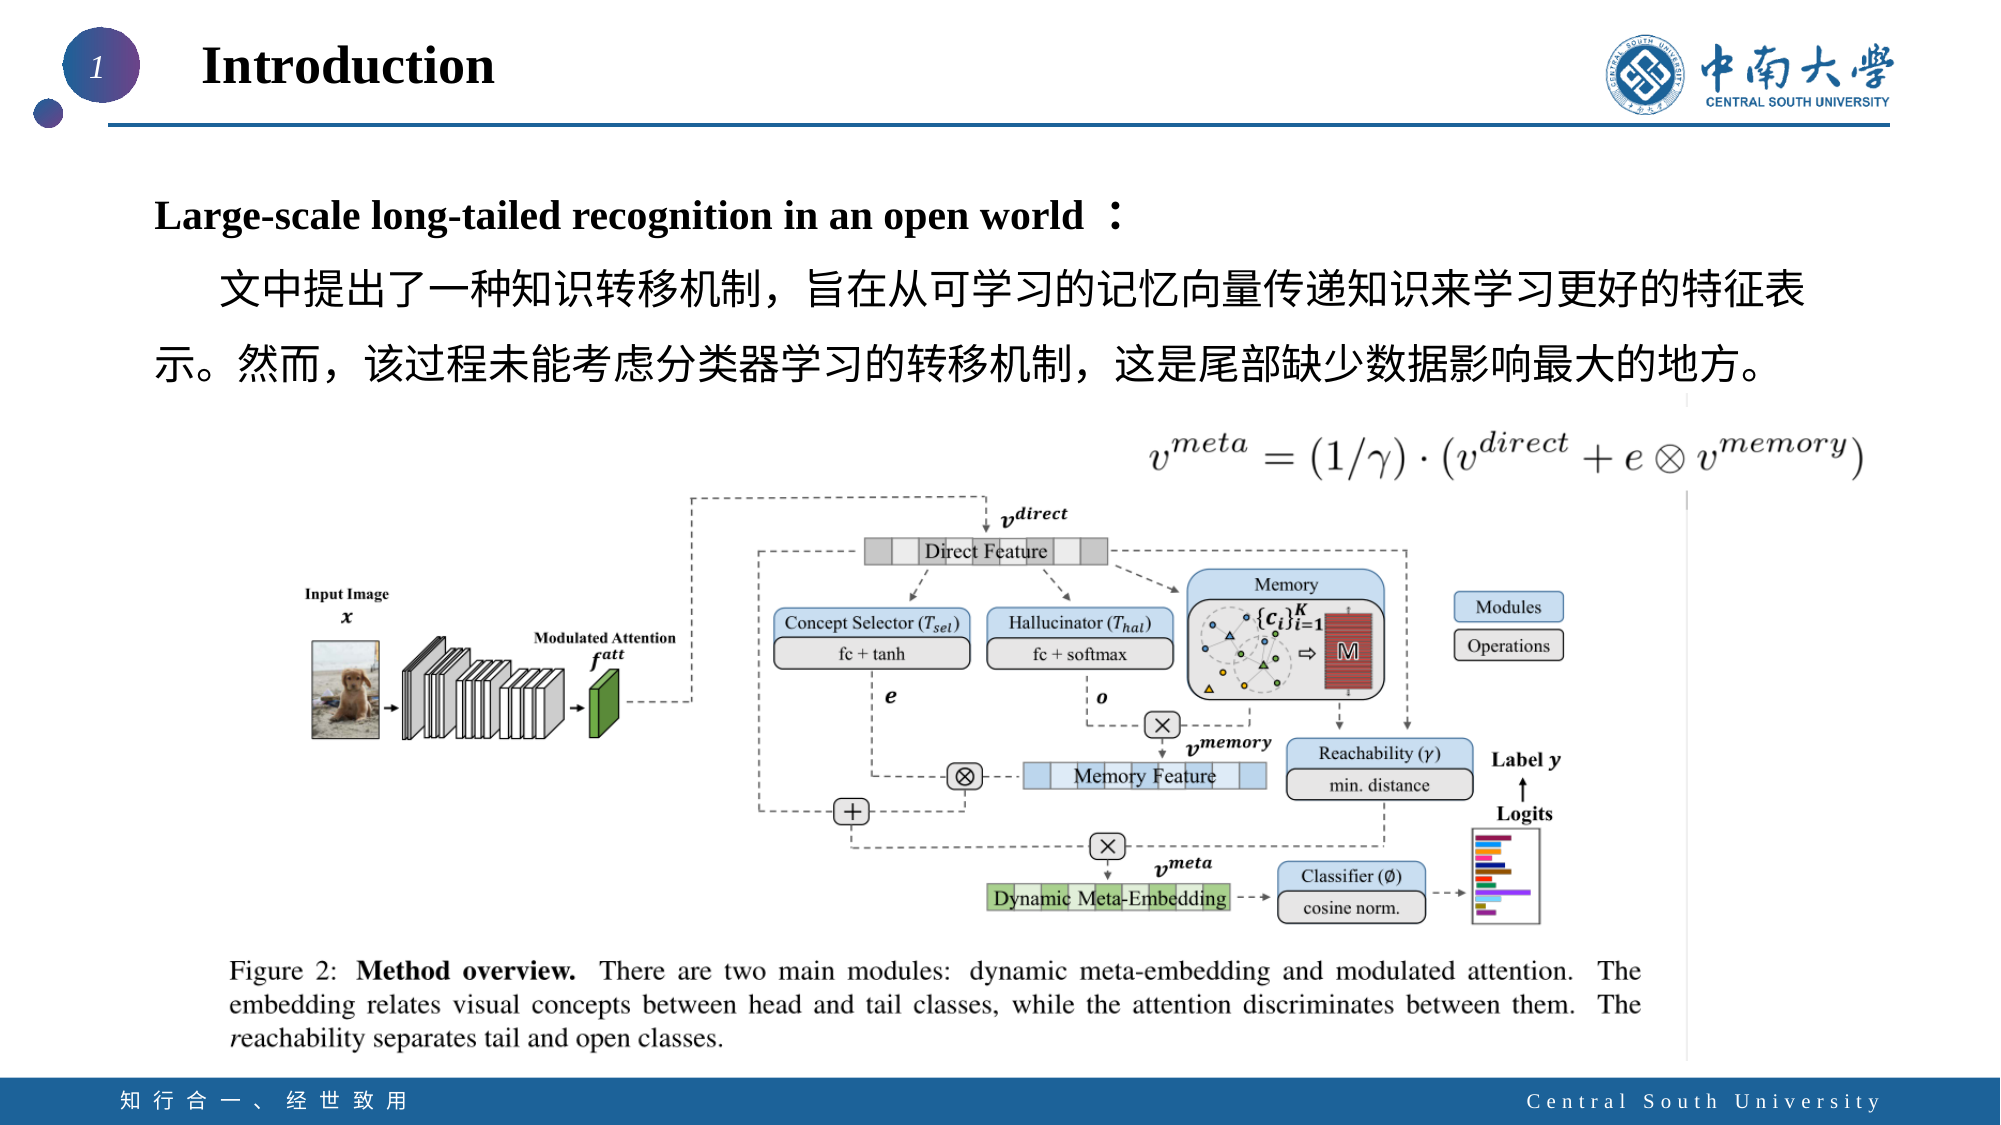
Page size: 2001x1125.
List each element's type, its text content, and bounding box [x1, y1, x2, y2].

picture [201, 393, 1867, 1061]
text_box [0, 1077, 2000, 1125]
picture [1595, 28, 1907, 121]
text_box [33, 26, 153, 128]
text_box [158, 0, 1050, 118]
text_box 知行合一、经世致用 [105, 1080, 423, 1120]
text_box Introduction [201, 0, 1456, 104]
text_box Large-scale long-tailed recognition in an open world ： 文中提出了一种知识转移机制，旨在从可学习的记忆向量传递知识来学习更好的特征表示。然而，该过程未能考虑分类器学习的转移机制，这是尾部缺少数据影响最大的地方。 [139, 155, 1826, 428]
text_box Central South University [1511, 1080, 1894, 1120]
